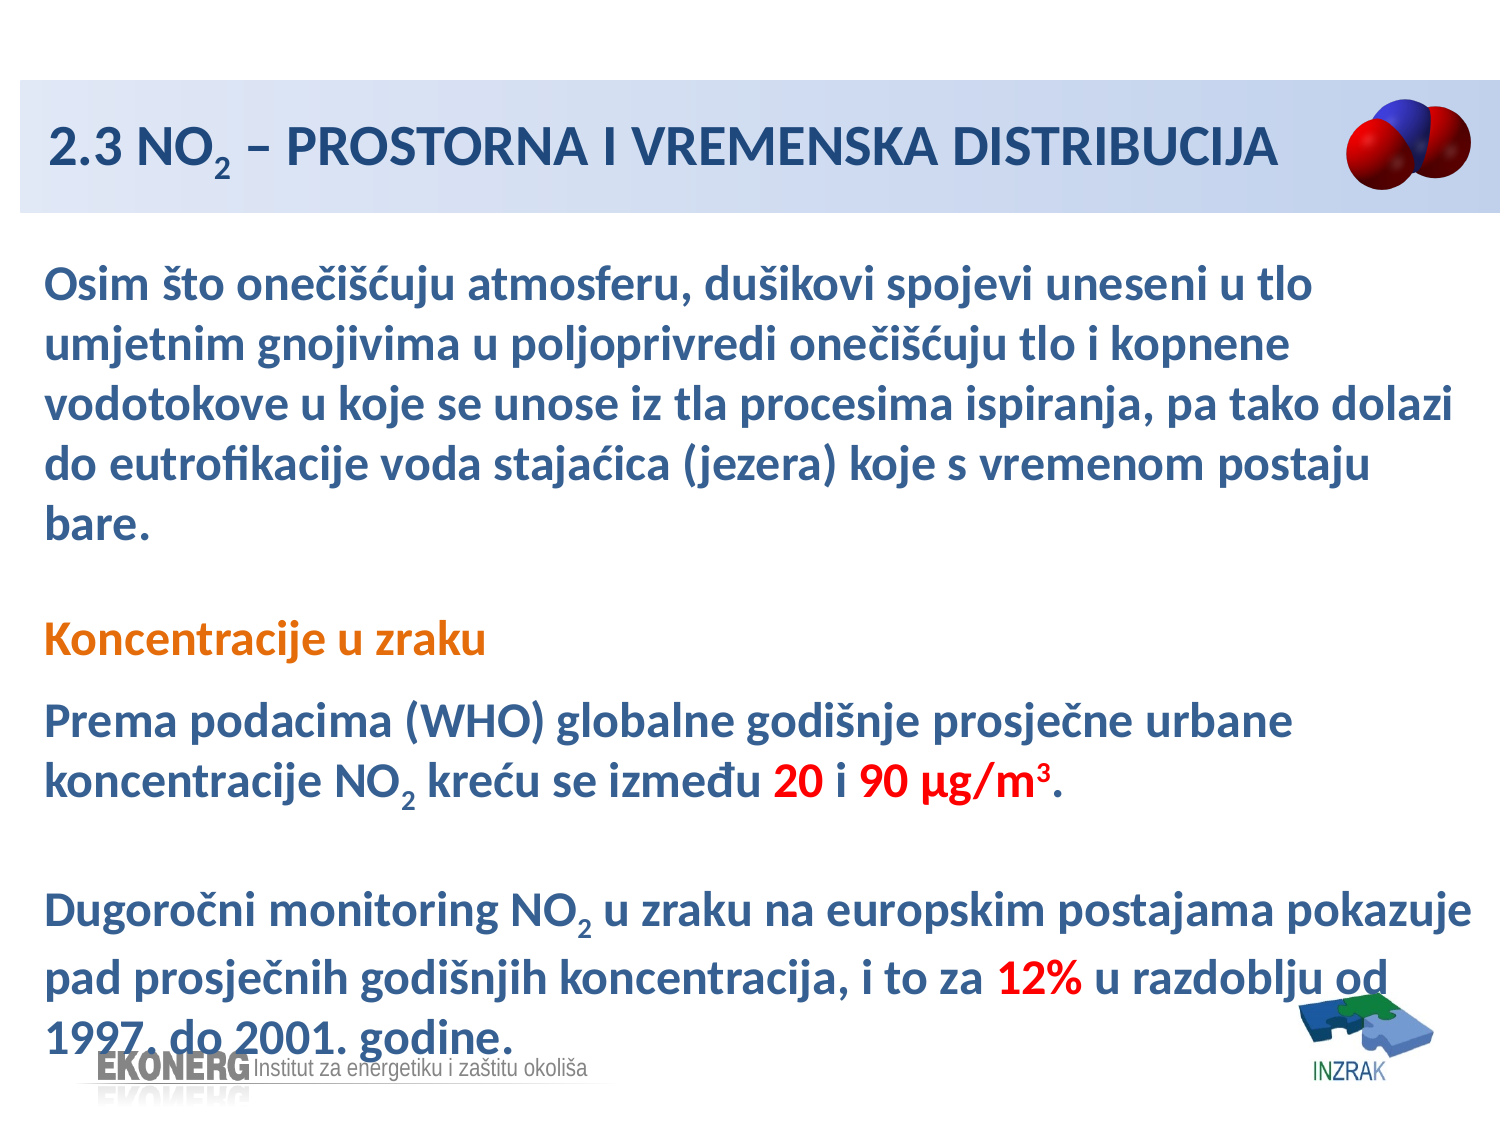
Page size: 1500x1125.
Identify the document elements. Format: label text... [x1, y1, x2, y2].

title 2.3 NO2 – PROSTORNA I VREMENSKA DISTRIBUCIJA [20, 80, 1500, 213]
text_box Prema podacima (WHO) globalne godišnje prosječne urbane koncentracije NO2 kreću se između 20 i 90 μg/m3. Dugoročni monitoring NO2 u zraku na europskim postajama pokazuje pad prosječnih godišnjih koncentracija, i to za 12% u razdoblju od 1997. do 2001. godine. [29, 680, 1500, 1072]
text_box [61, 1038, 636, 1112]
picture [1339, 93, 1477, 196]
text_box Koncentracije u zraku [29, 597, 951, 680]
picture [1298, 992, 1434, 1088]
text_box Osim što onečišćuju atmosferu, dušikovi spojevi uneseni u tlo umjetnim gnojivima u poljoprivredi onečišćuju tlo i kopnene vodotokove u koje se unose iz tla procesima ispiranja, pa tako dolazi do eutrofikacije voda stajaćica (jezera) koje s vremenom postaju bare. [29, 243, 1471, 559]
